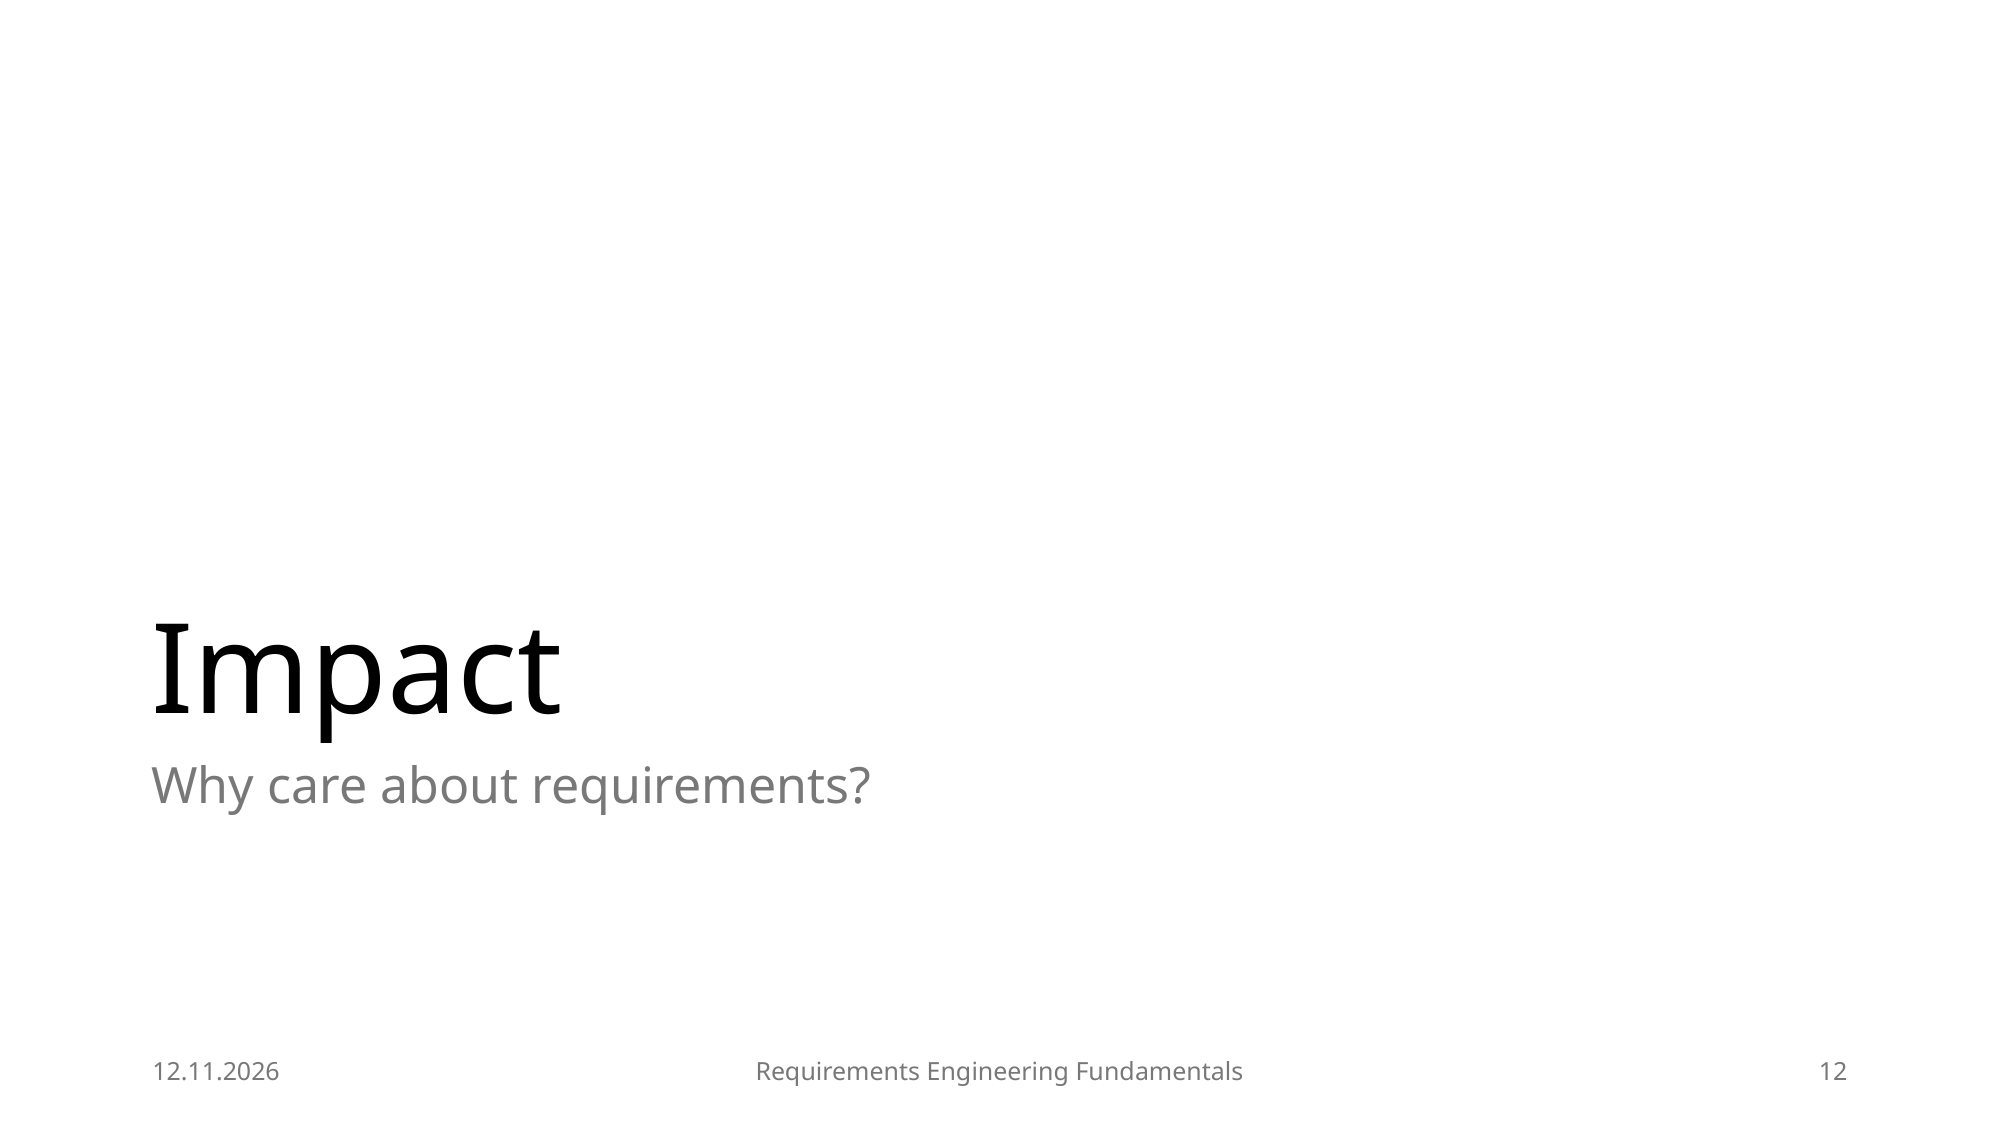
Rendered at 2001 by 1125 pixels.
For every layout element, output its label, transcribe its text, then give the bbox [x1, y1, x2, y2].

footer Requirements Engineering Fundamentals [662, 1042, 1338, 1103]
list Why care about requirements? [136, 752, 1862, 999]
title Impact [136, 280, 1862, 749]
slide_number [137, 1042, 588, 1103]
slide_number 12 [1412, 1042, 1863, 1103]
